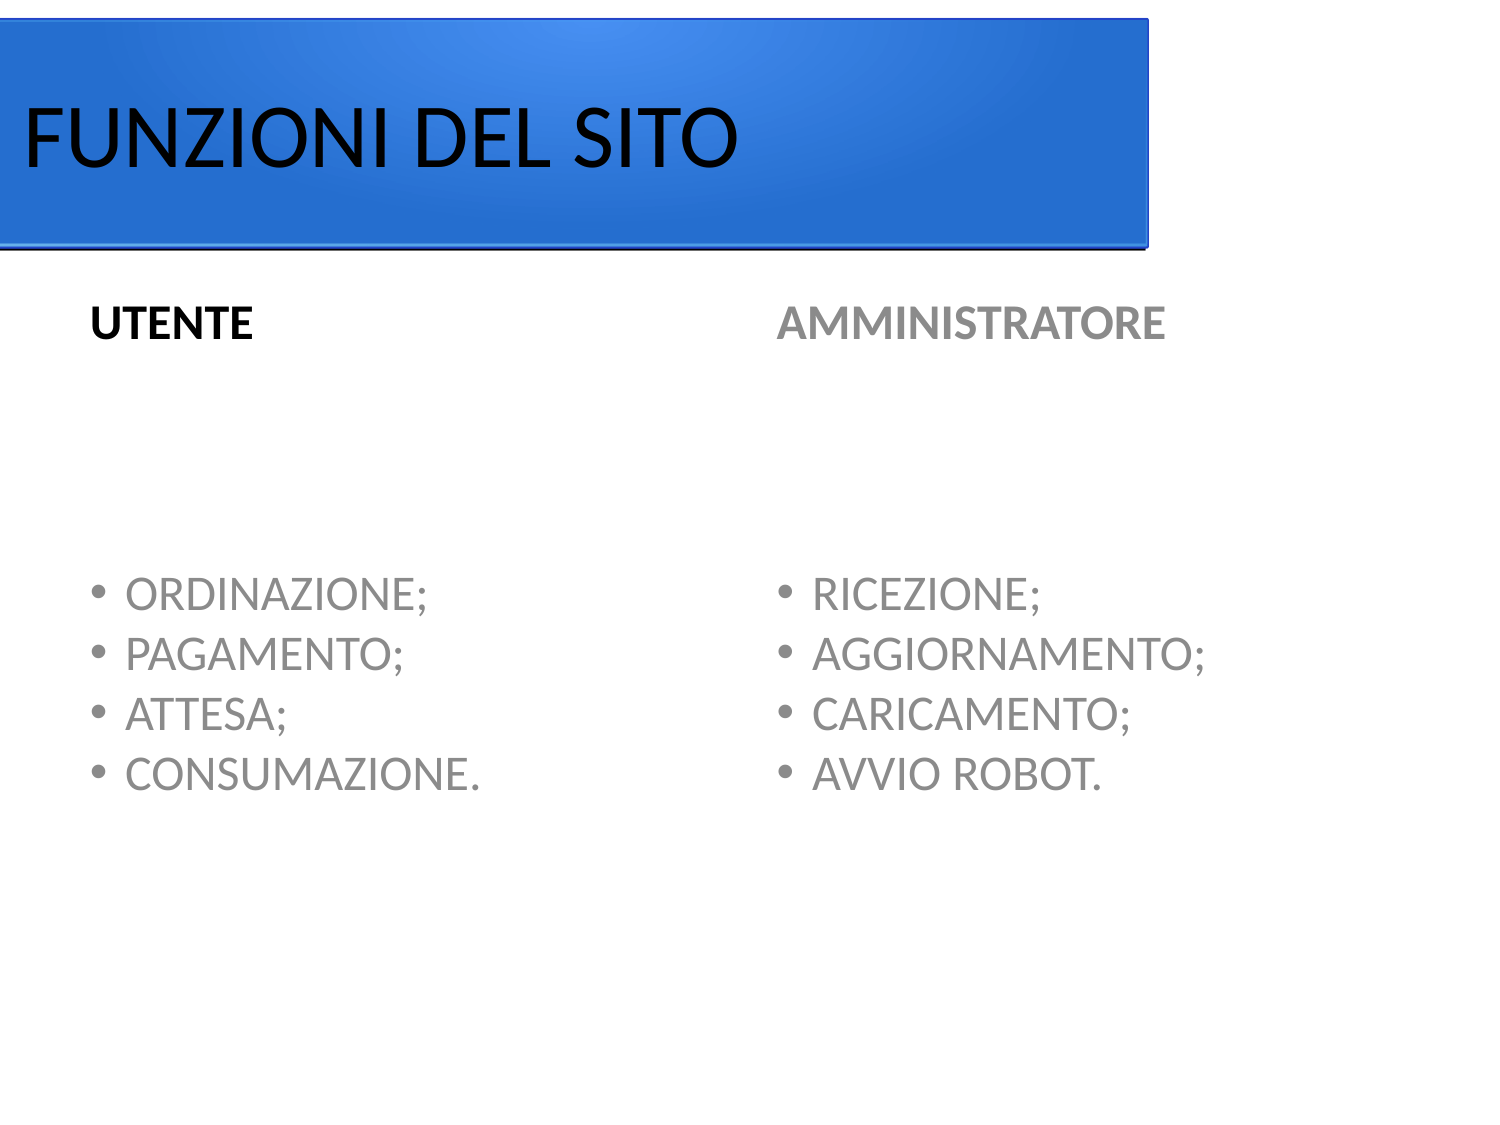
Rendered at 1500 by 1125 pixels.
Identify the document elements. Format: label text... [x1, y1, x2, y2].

text_box AMMINISTRATORE [761, 251, 1425, 356]
picture [0, 16, 1152, 256]
text_box RICEZIONE; AGGIORNAMENTO; CARICAMENTO; AVVIO ROBOT. [761, 356, 1425, 1005]
text_box UTENTE [74, 251, 738, 356]
text_box FUNZIONI DEL SITO [8, 36, 1359, 225]
text_box ORDINAZIONE; PAGAMENTO; ATTESA; CONSUMAZIONE. [74, 356, 738, 1005]
